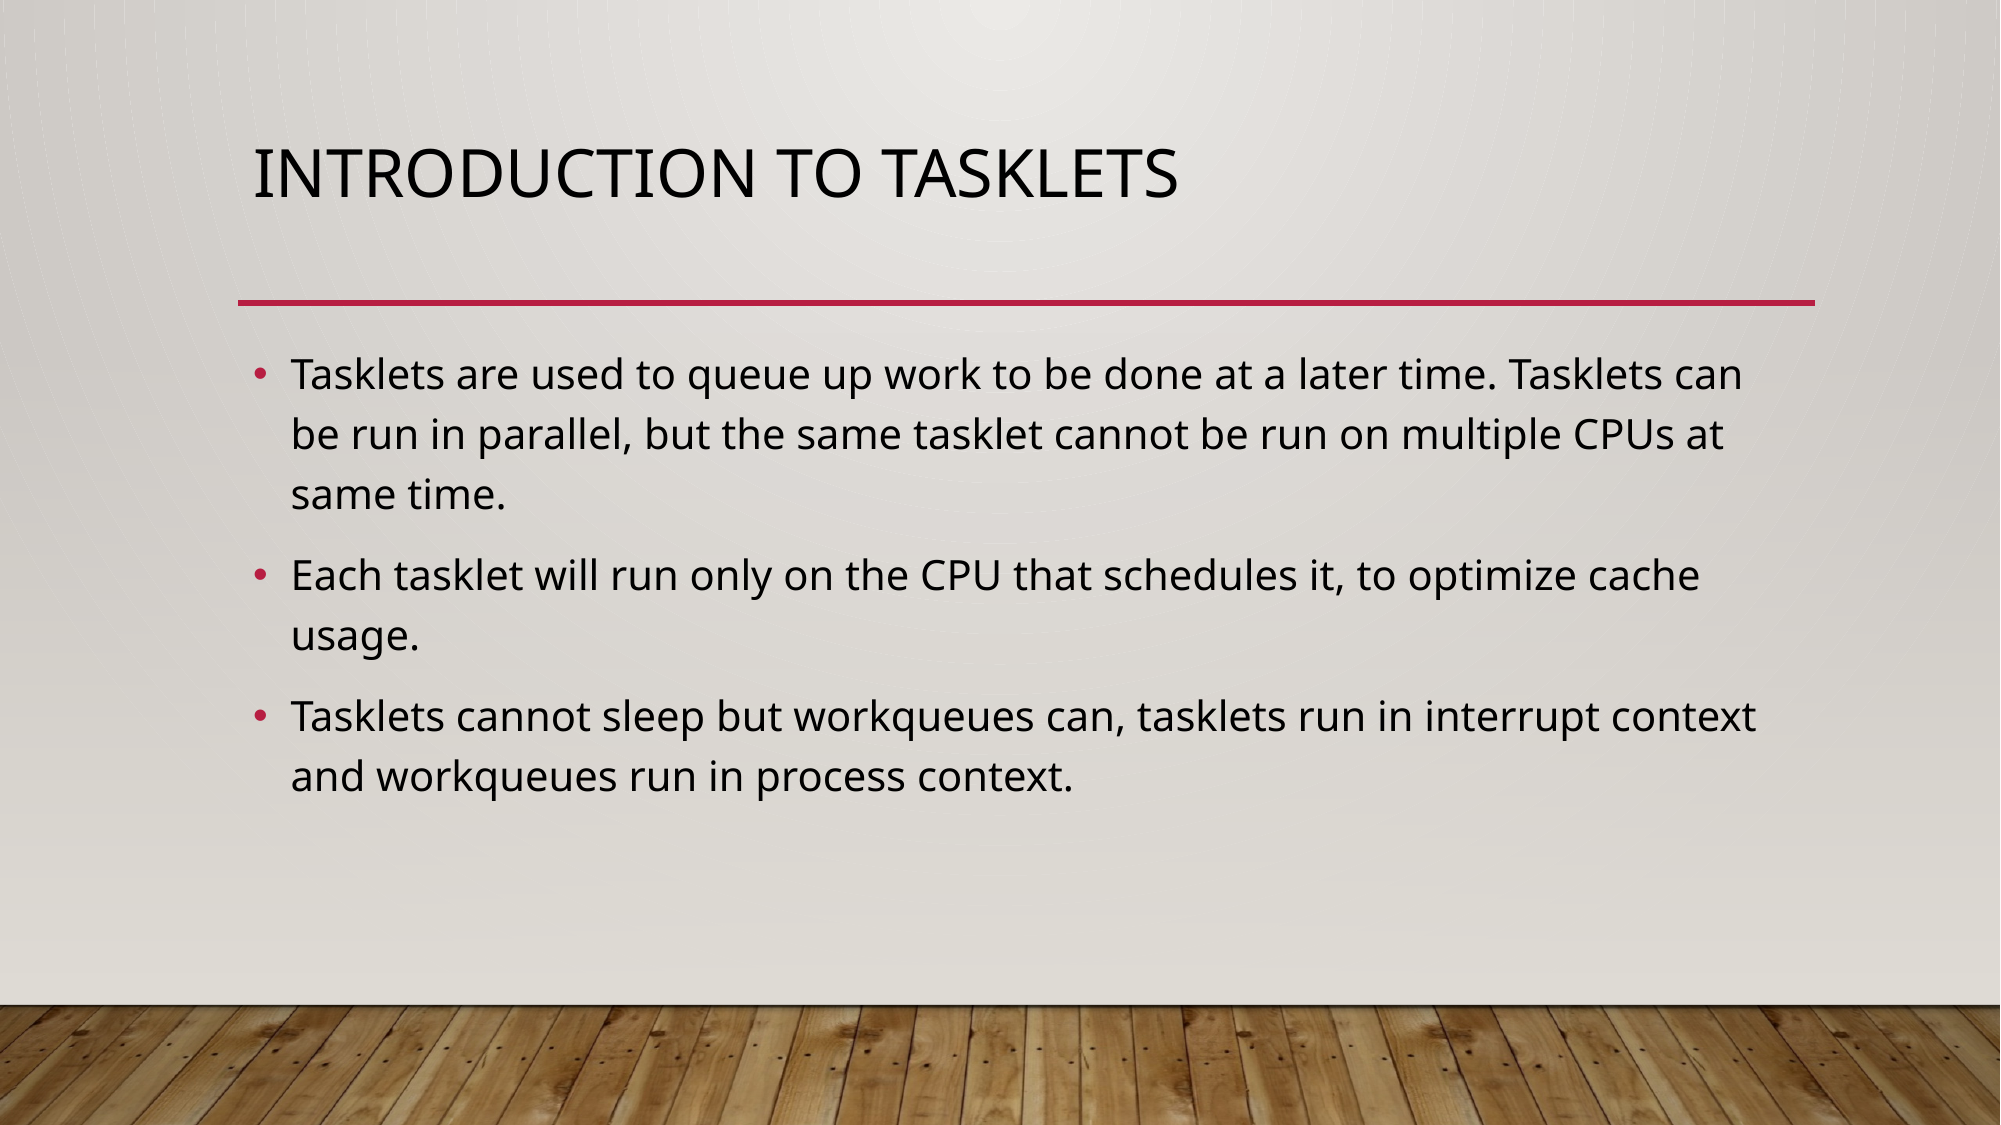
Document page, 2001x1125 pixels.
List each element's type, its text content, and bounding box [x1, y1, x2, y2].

list Tasklets are used to queue up work to be done at a later time. Tasklets can be run in parallel, but the same tasklet cannot be run on multiple CPUs at same time. Each tasklet will run only on the CPU that schedules it, to optimize cache usage. Tasklets cannot sleep but workqueues can, tasklets run in interrupt context and workqueues run in process context. [238, 330, 1814, 897]
picture [0, 1005, 2000, 1125]
title INTRODUCTION TO TASKLETS [238, 131, 1814, 305]
